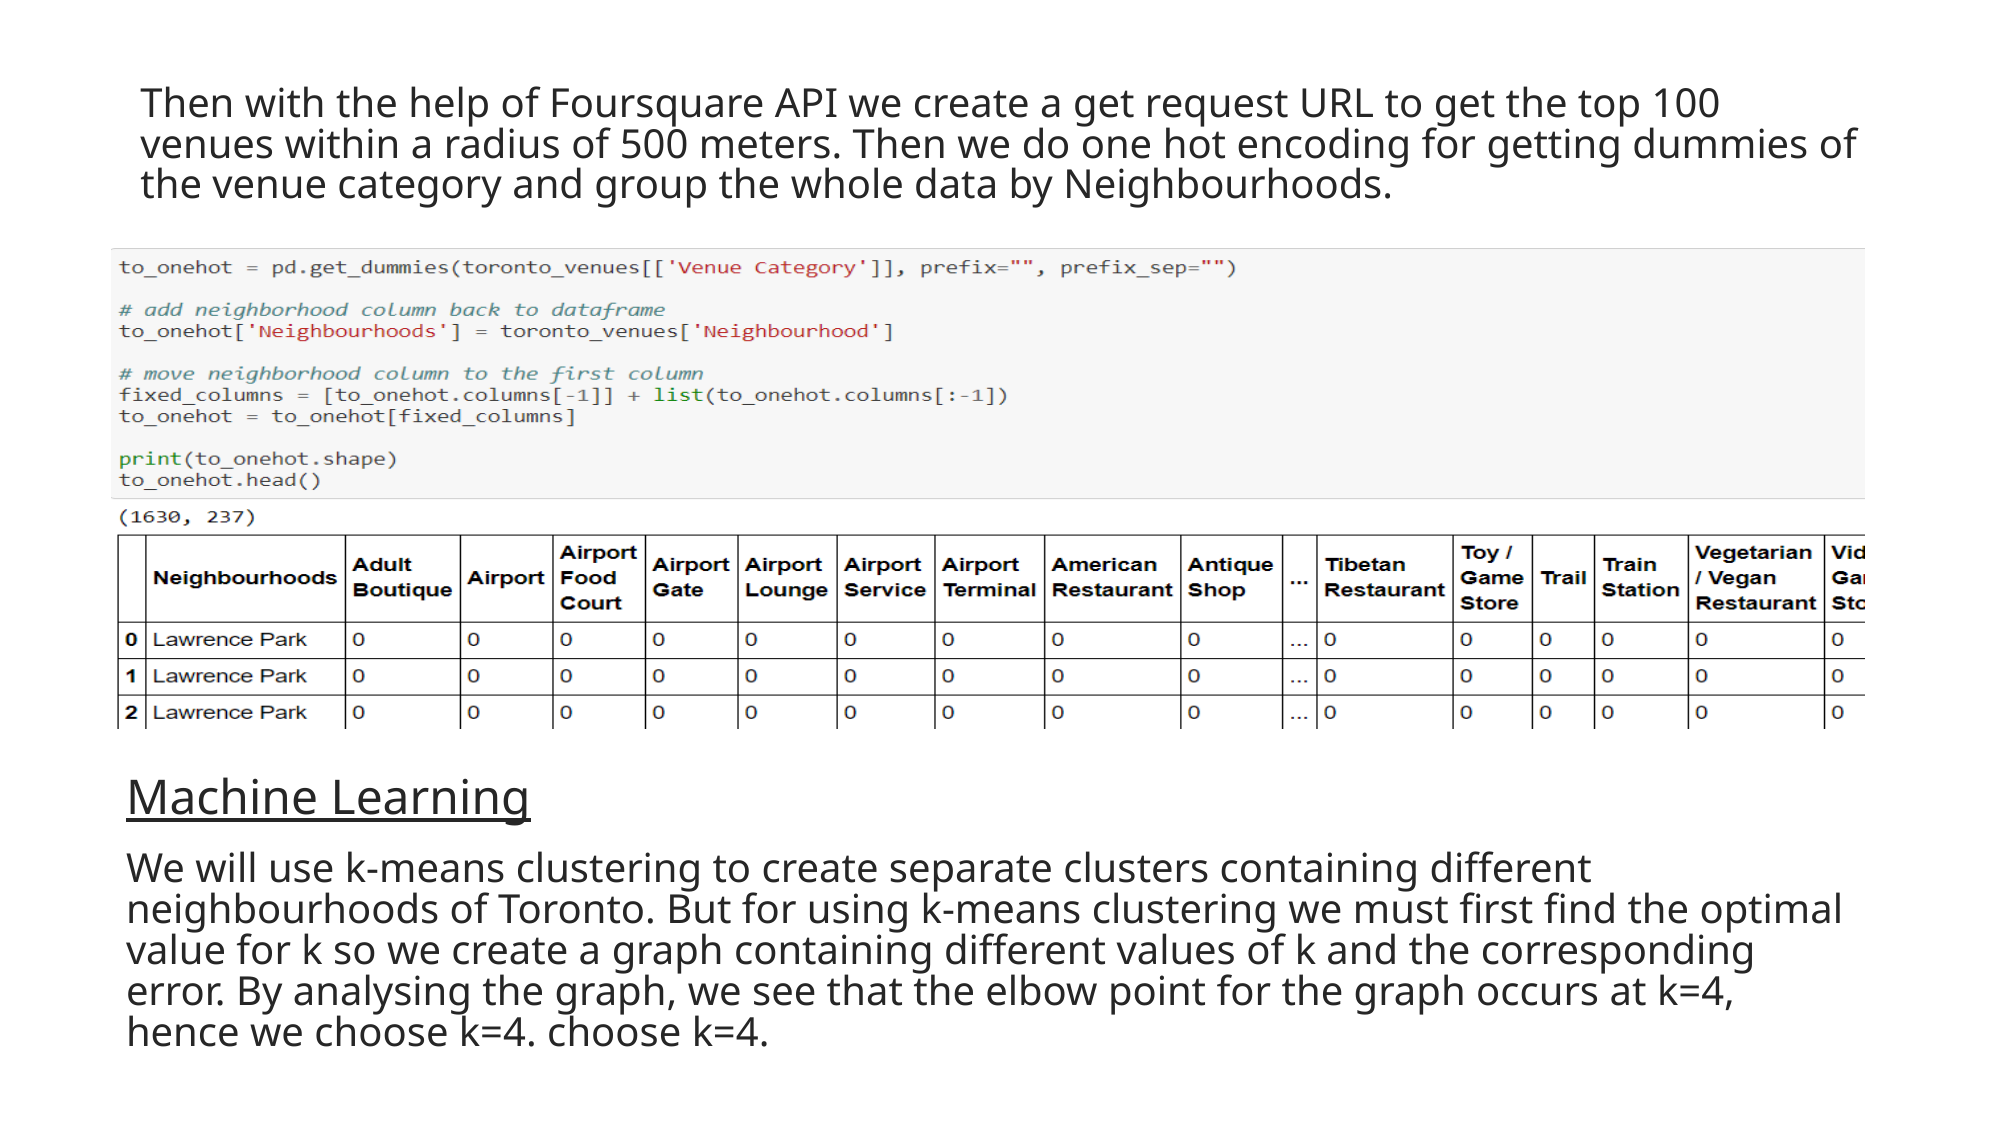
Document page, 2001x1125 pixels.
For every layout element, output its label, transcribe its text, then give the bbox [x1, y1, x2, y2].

picture [110, 246, 1865, 729]
list Then with the help of Foursquare API we create a get request URL to get the top 100 venues within a radius of 500 meters. Then we do one hot encoding for getting dummies of the venue category and group the whole data by Neighbourhoods. Machine Learning We will use k-means clustering to create separate clusters containing different neighbourhoods of Toronto. But for using k-means clustering we must first find the optimal value for k so we create a graph containing different values of k and the corresponding error. By analysing the graph, we see that the elbow point for the graph occurs at k=4, hence we choose k=4. choose k=4. [111, 77, 1876, 1065]
